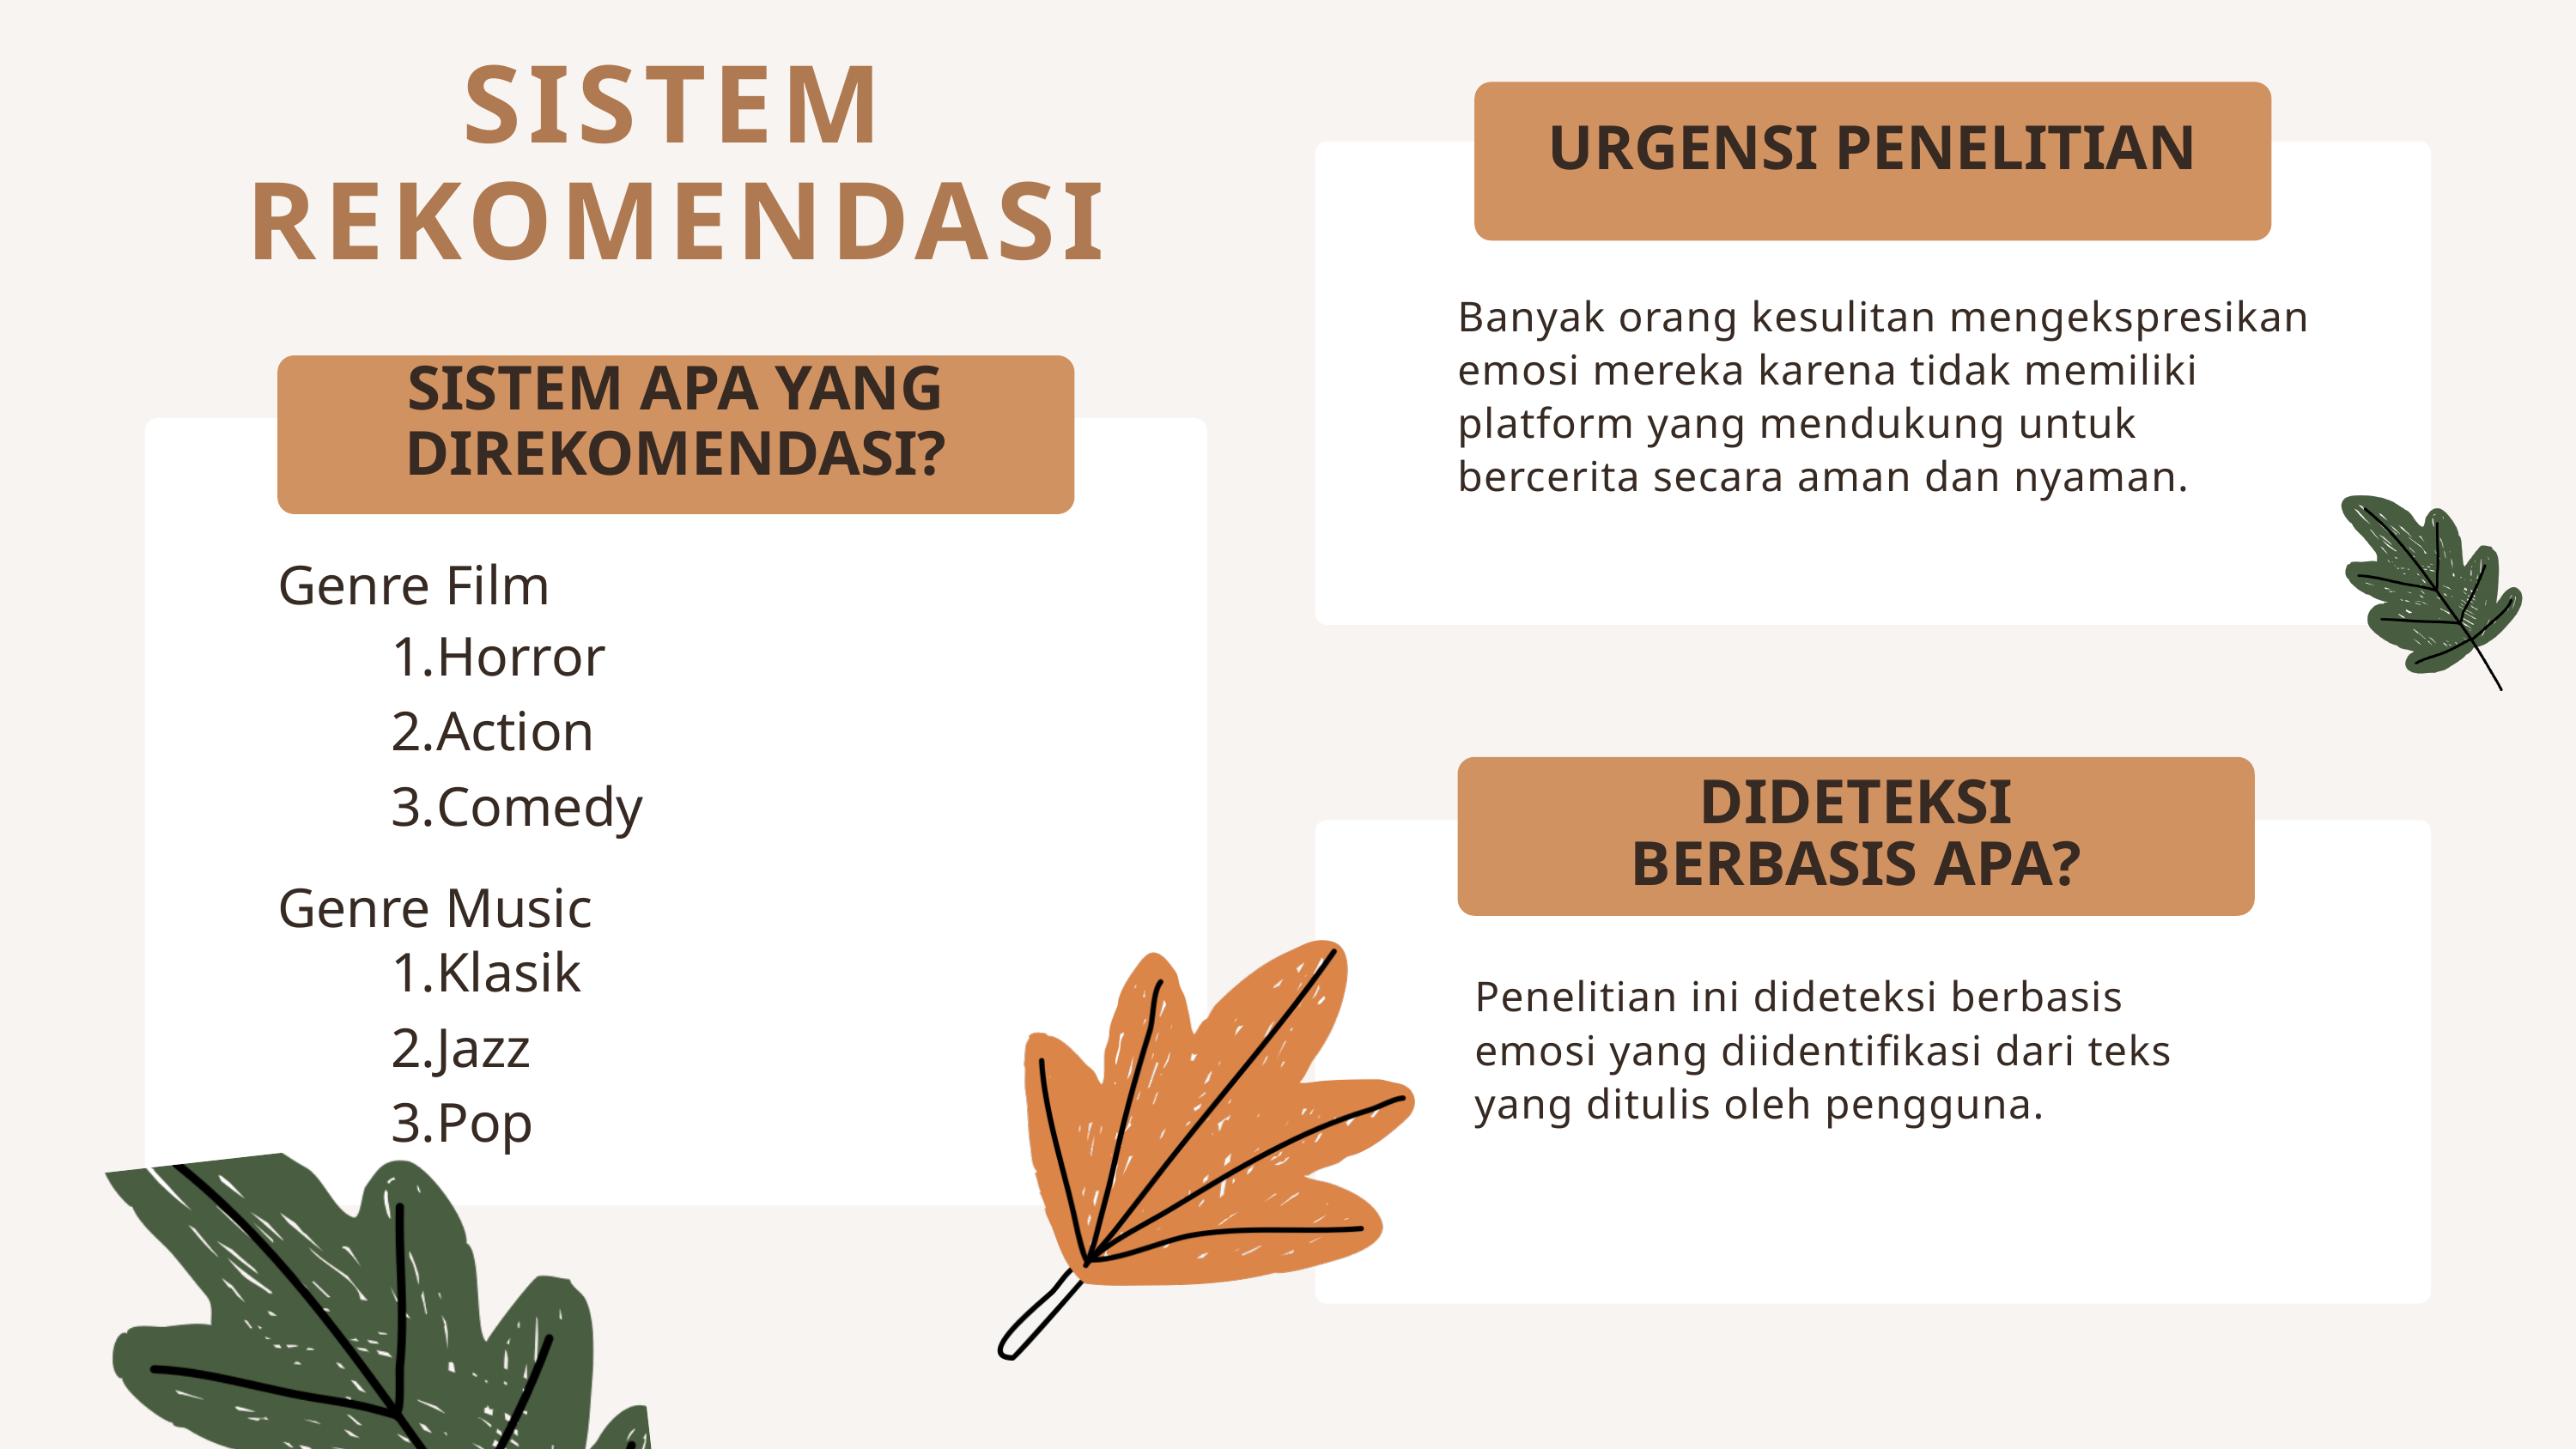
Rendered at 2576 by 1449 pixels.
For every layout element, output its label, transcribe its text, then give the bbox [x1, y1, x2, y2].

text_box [1315, 820, 2432, 1304]
text_box [2336, 494, 2525, 692]
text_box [1457, 756, 2255, 916]
text_box [993, 940, 1421, 1361]
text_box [276, 355, 1075, 515]
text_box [1315, 141, 2432, 626]
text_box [144, 417, 1208, 1206]
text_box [1473, 82, 2272, 241]
text_box [85, 1168, 652, 1449]
text_box SISTEM REKOMENDASI [118, 46, 1235, 282]
